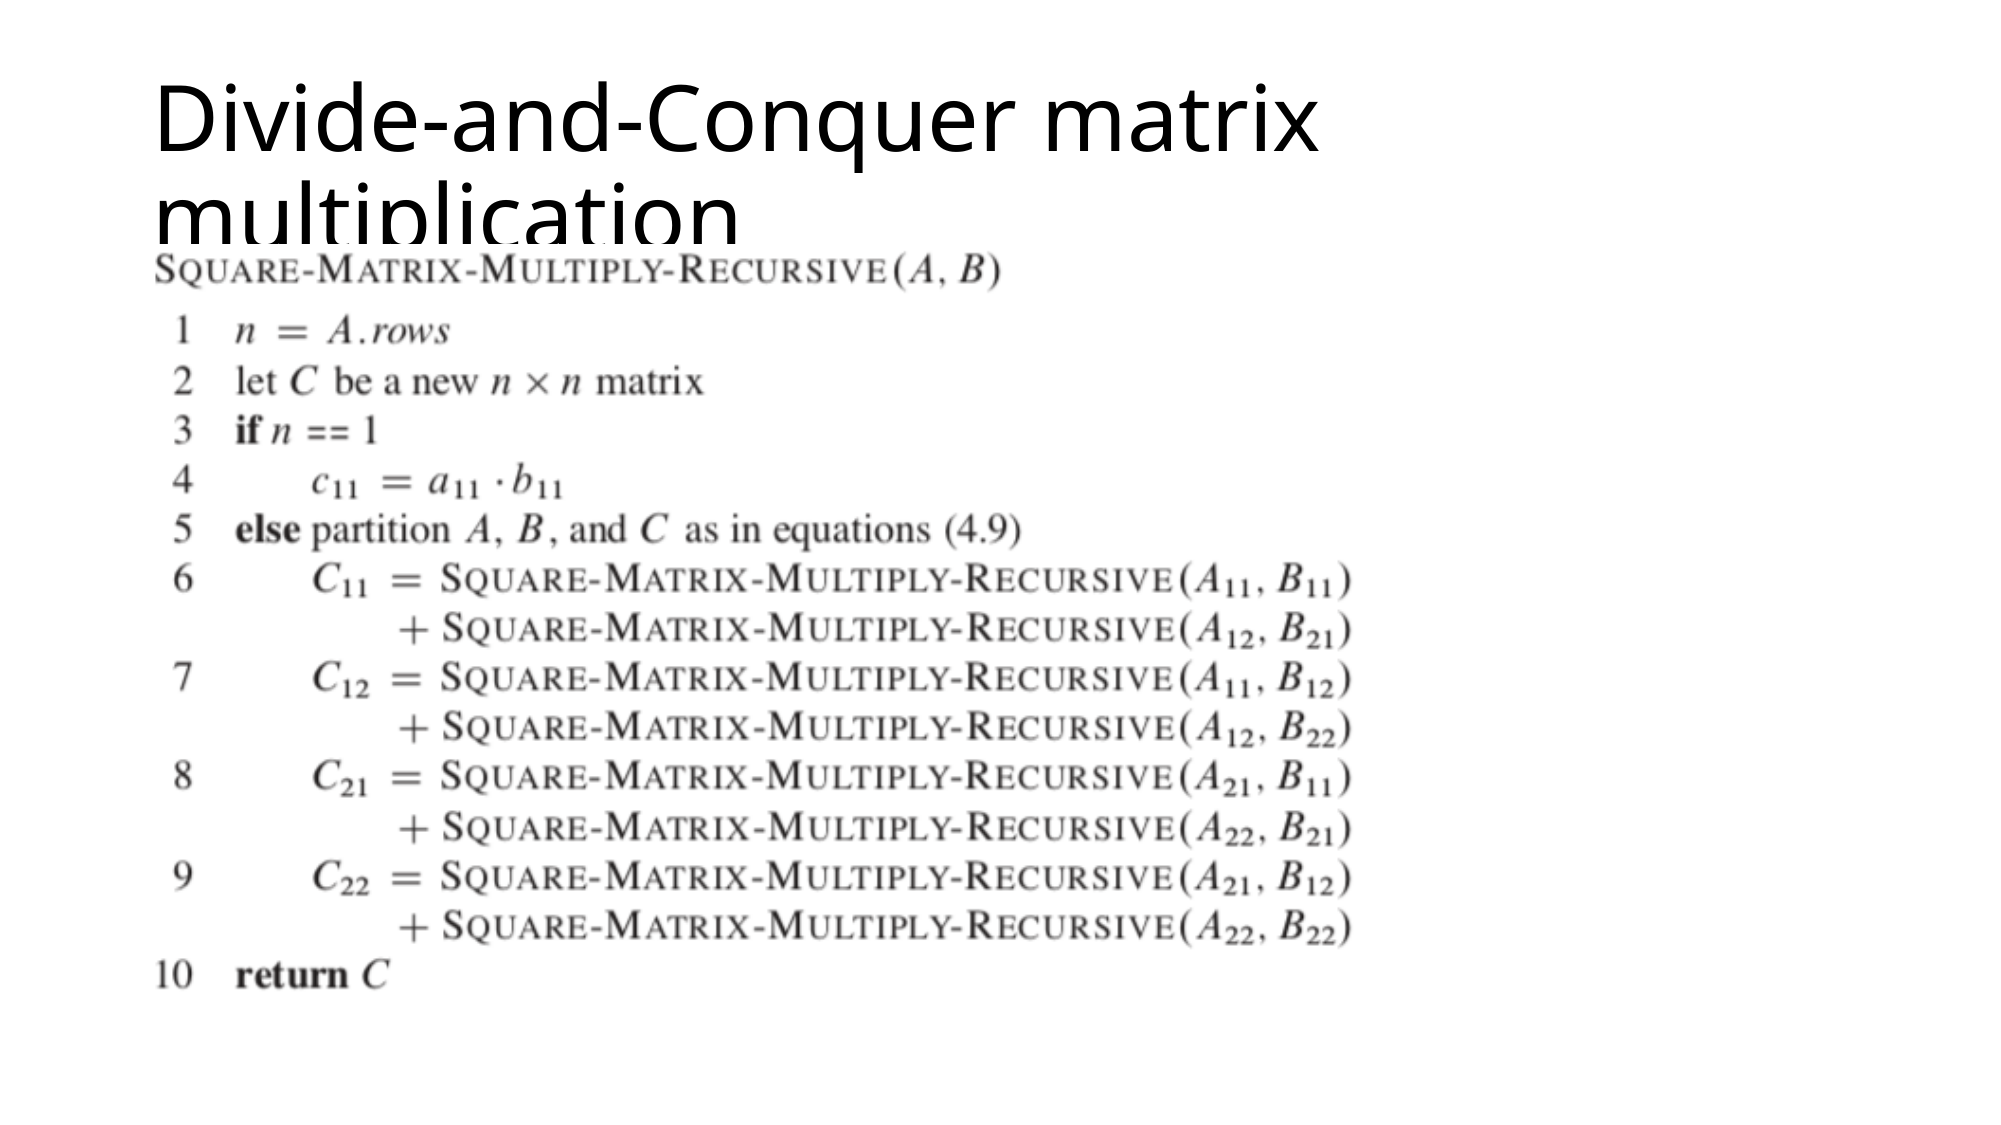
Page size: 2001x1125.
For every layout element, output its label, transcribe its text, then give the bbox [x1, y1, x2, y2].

text_box Divide-and-Conquer matrix multiplication [137, 62, 1863, 281]
picture [137, 244, 1393, 1014]
